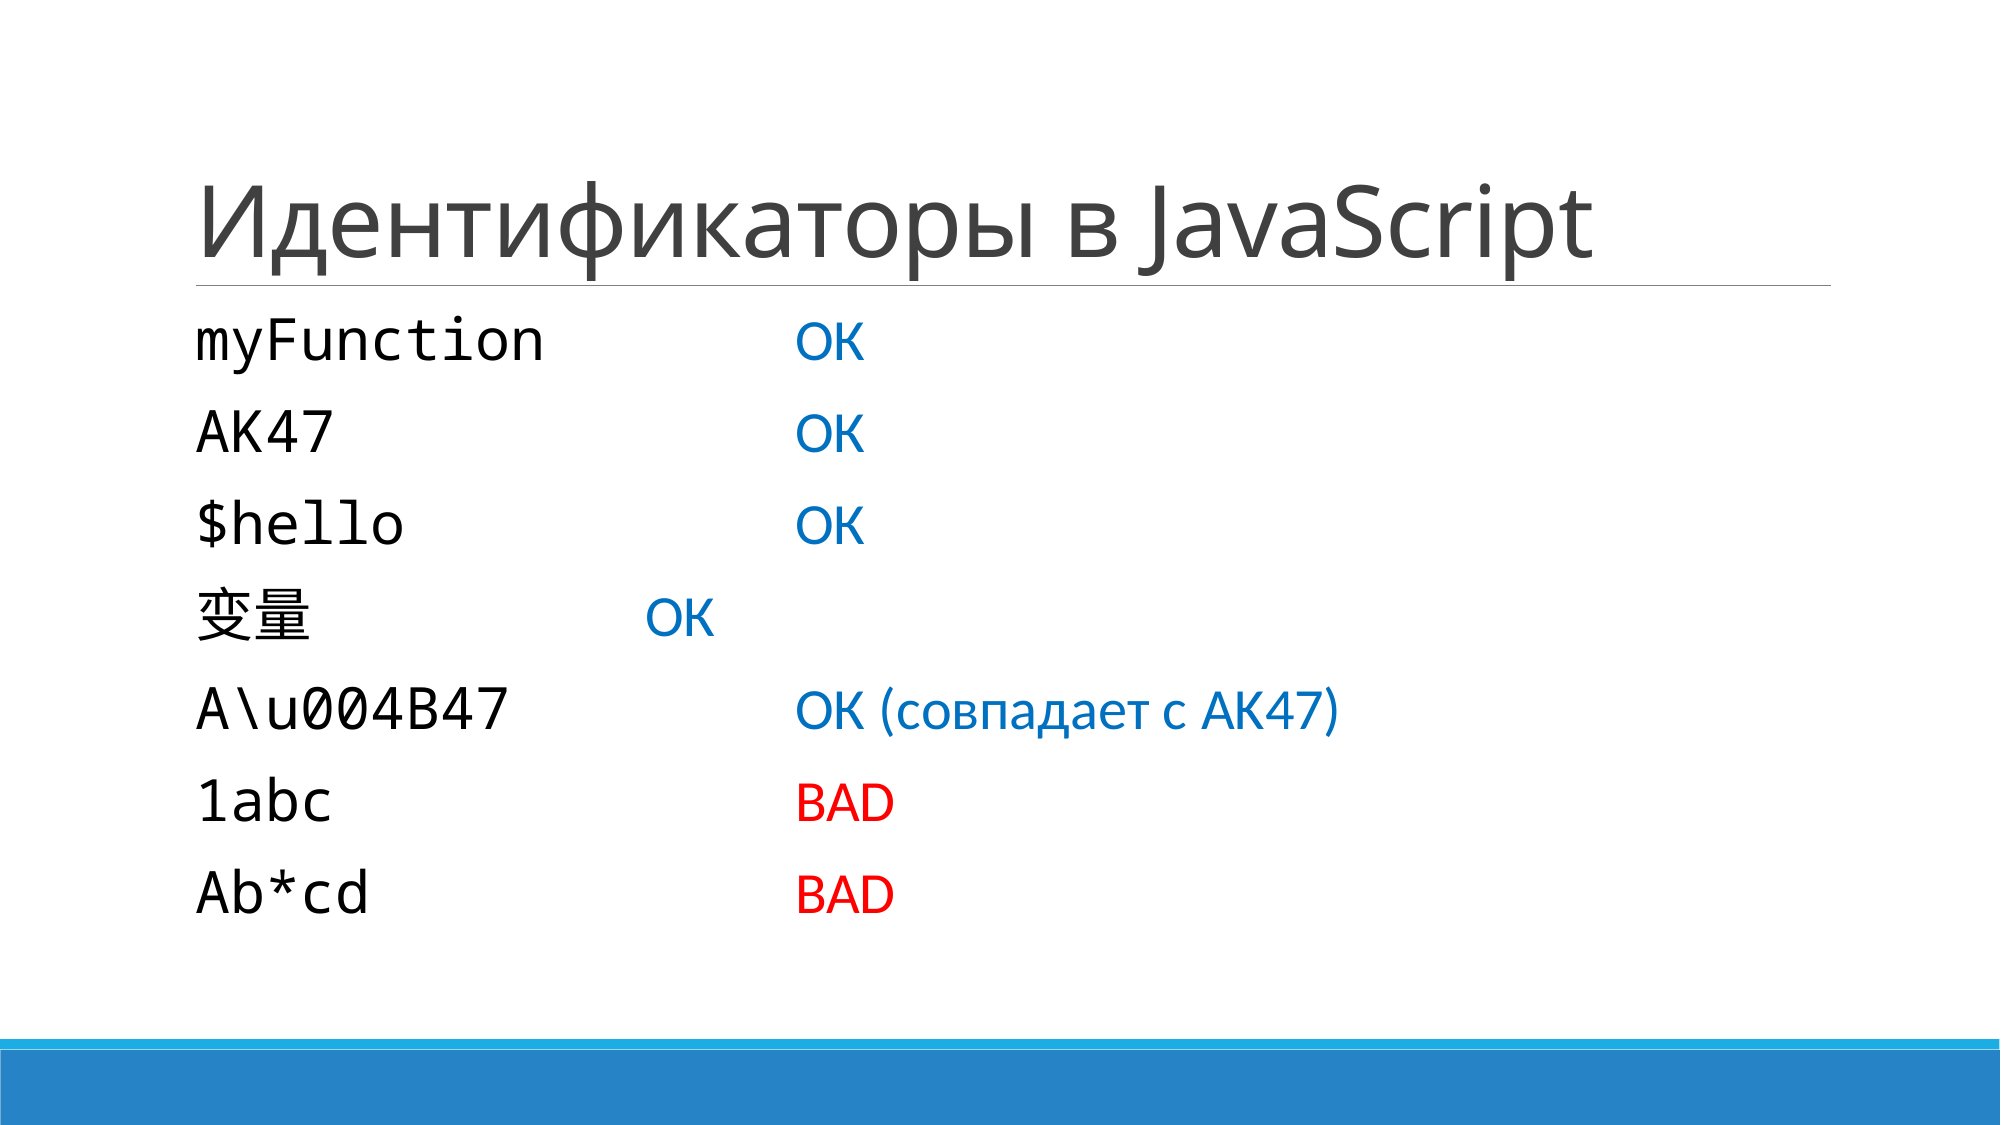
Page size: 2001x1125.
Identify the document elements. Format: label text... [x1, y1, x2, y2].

title Идентификаторы в JavaScript [180, 47, 1830, 285]
list myFunction ОК AK47 ОК $hello ОК 变量 ОК A\u004B47 ОК (совпадает с AK47) 1abc BAD Ab*cd BAD [180, 302, 1830, 963]
